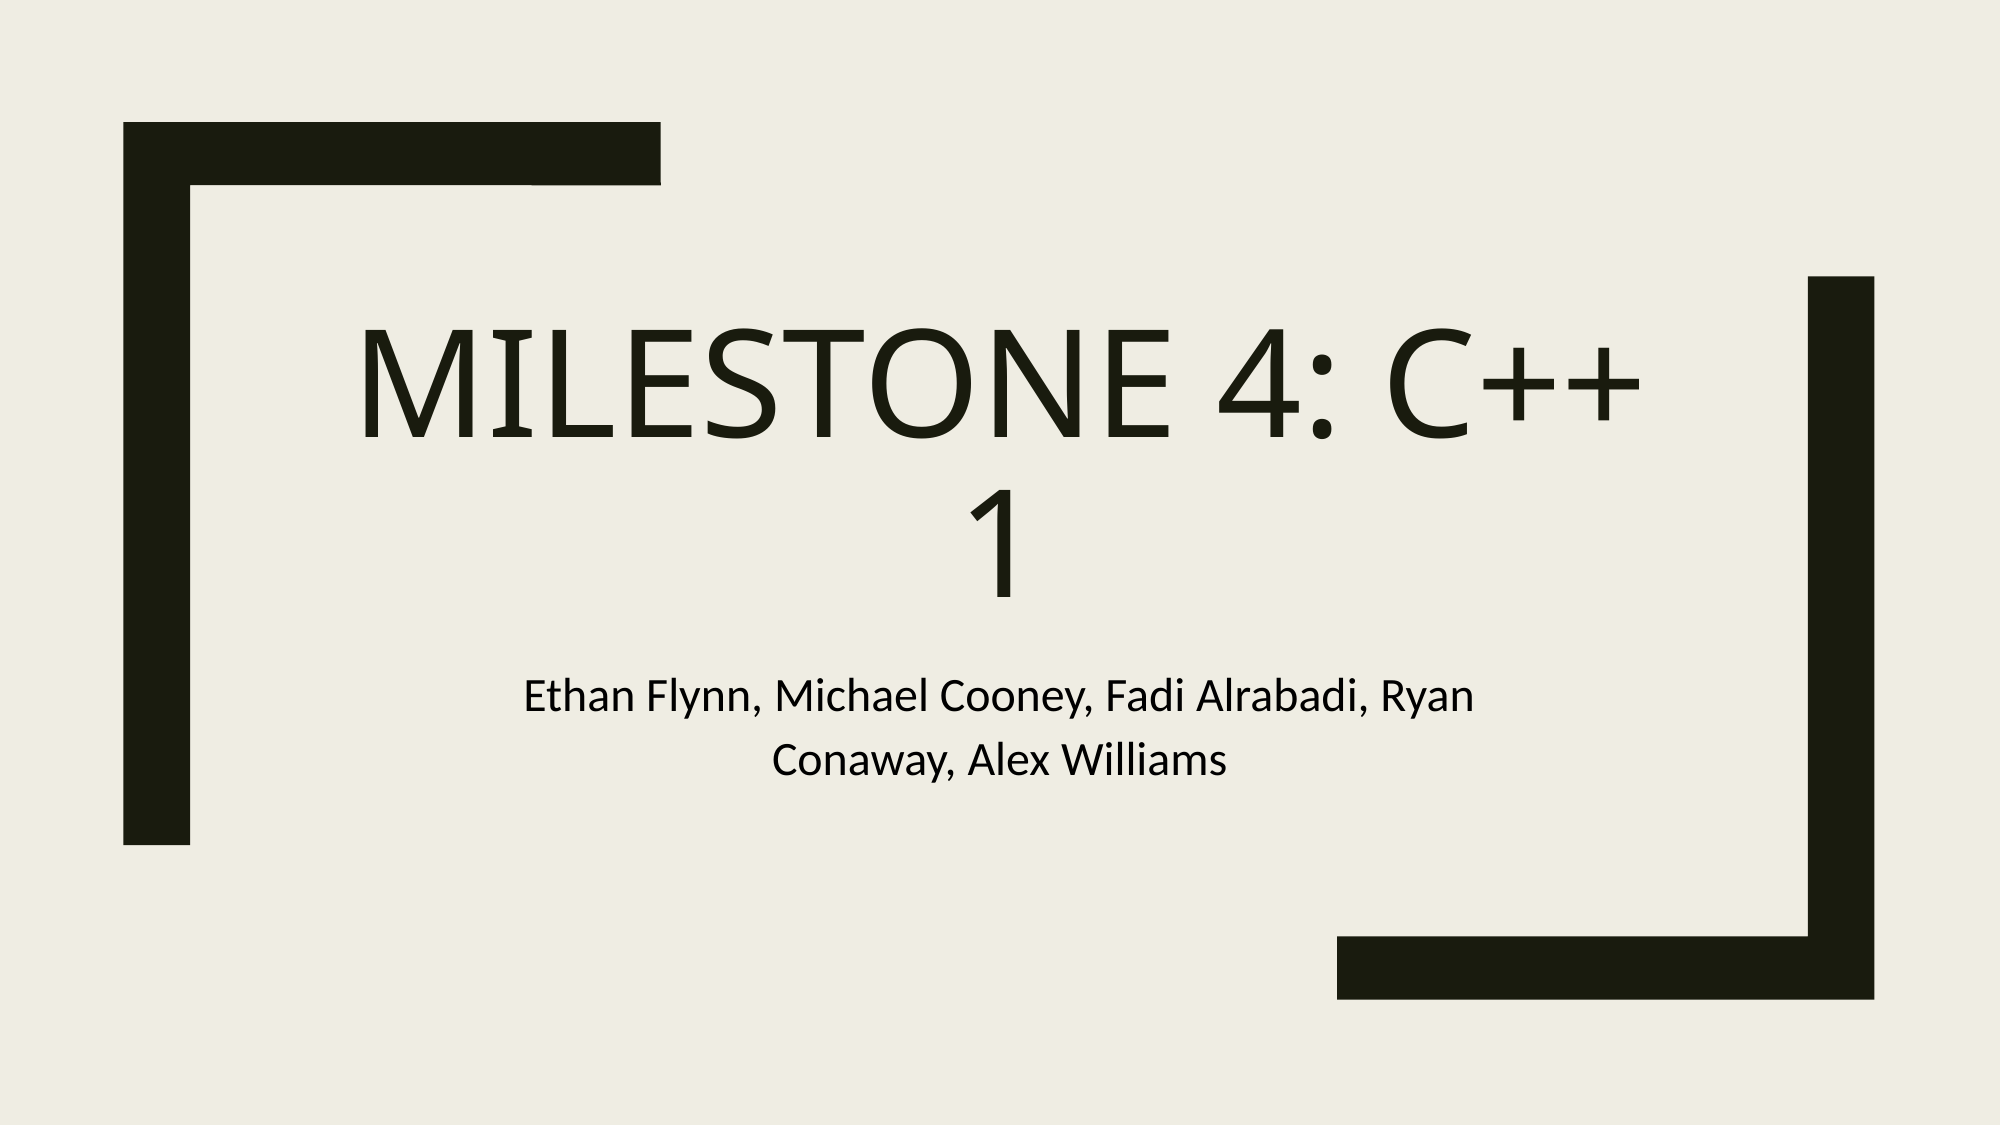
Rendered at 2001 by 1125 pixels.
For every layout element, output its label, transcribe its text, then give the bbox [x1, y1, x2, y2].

subtitle Ethan Flynn, Michael Cooney, Fadi Alrabadi, Ryan Conaway, Alex Williams​ [439, 649, 1561, 828]
title Milestone 4: C++ 1 [314, 293, 1686, 638]
